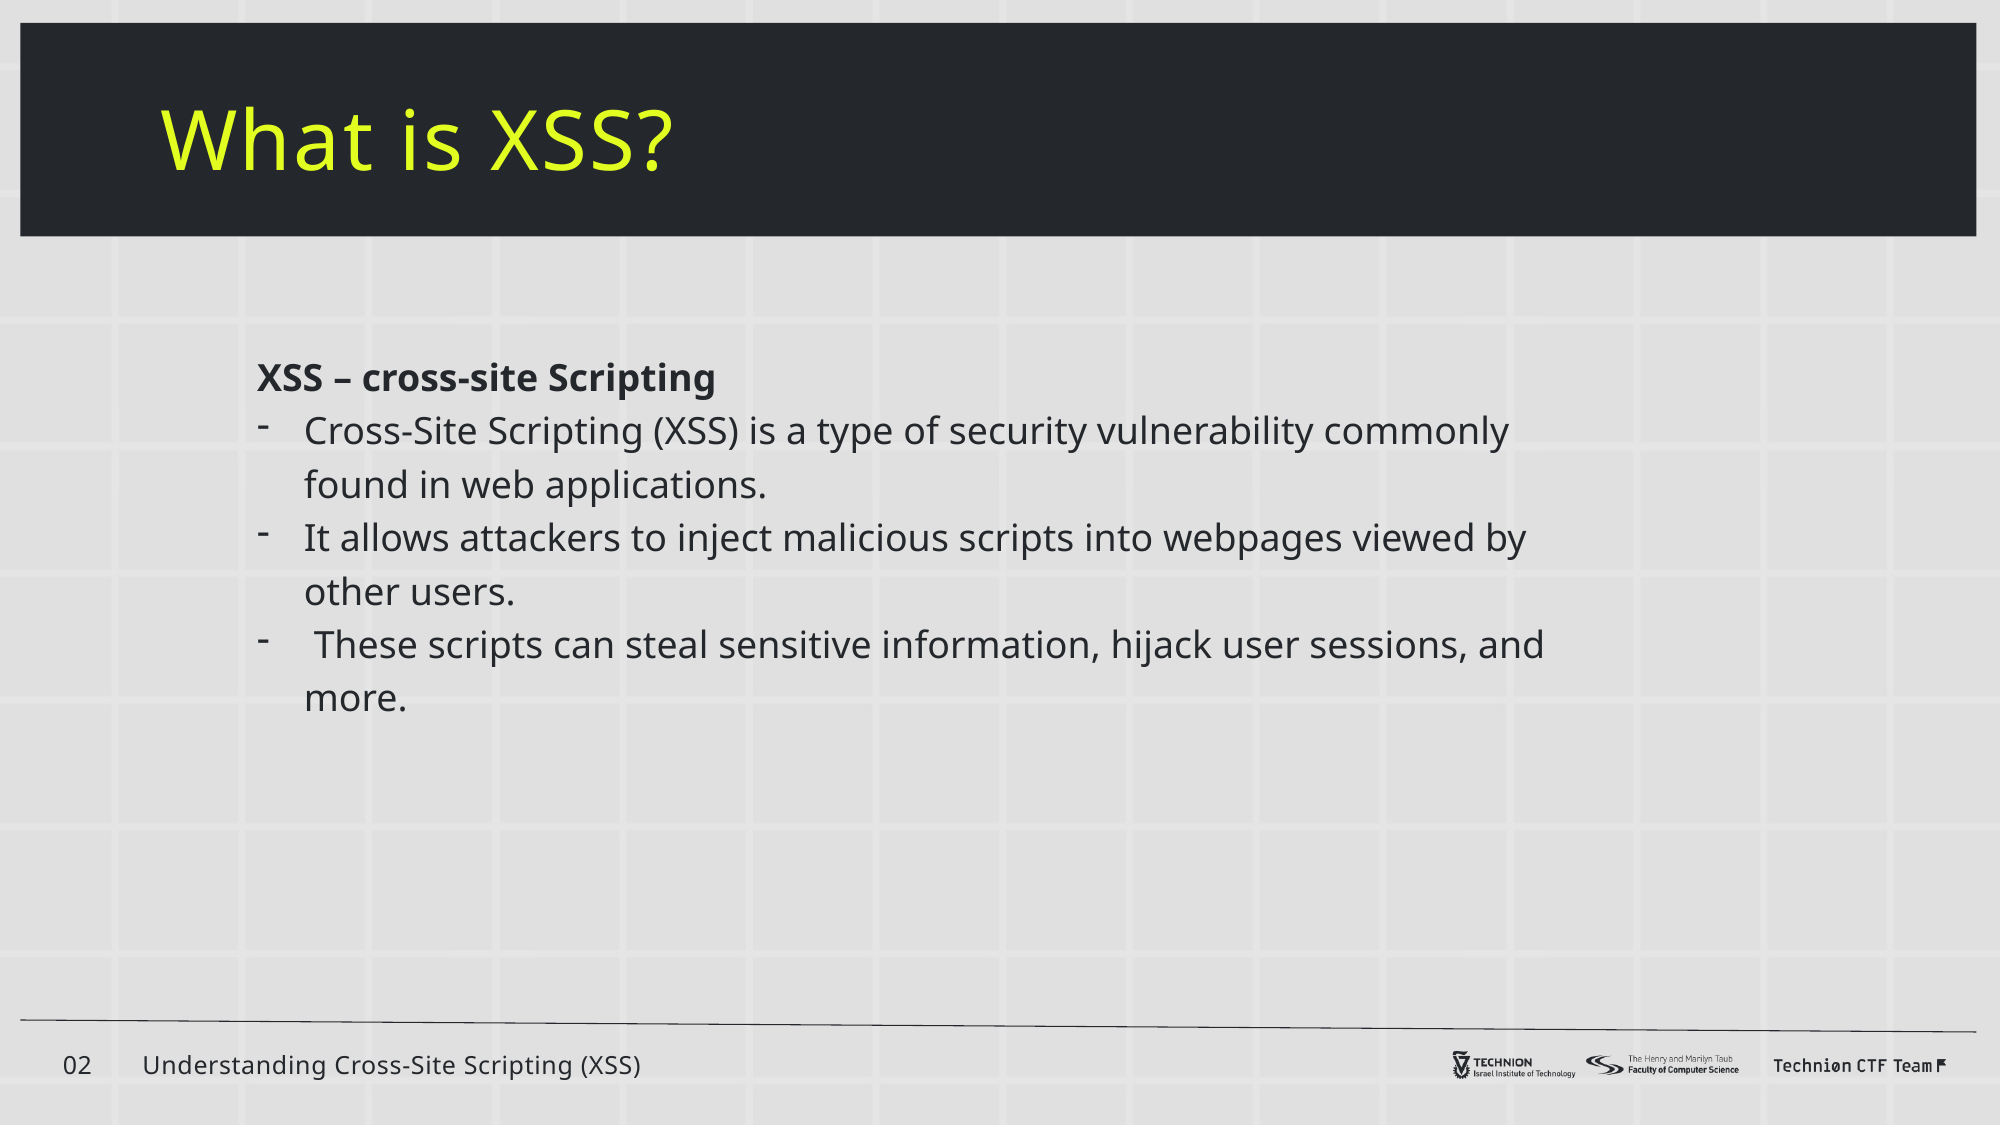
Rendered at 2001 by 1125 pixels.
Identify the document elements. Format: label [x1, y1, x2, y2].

text_box [20, 1019, 1977, 1032]
picture [0, 0, 2000, 1125]
